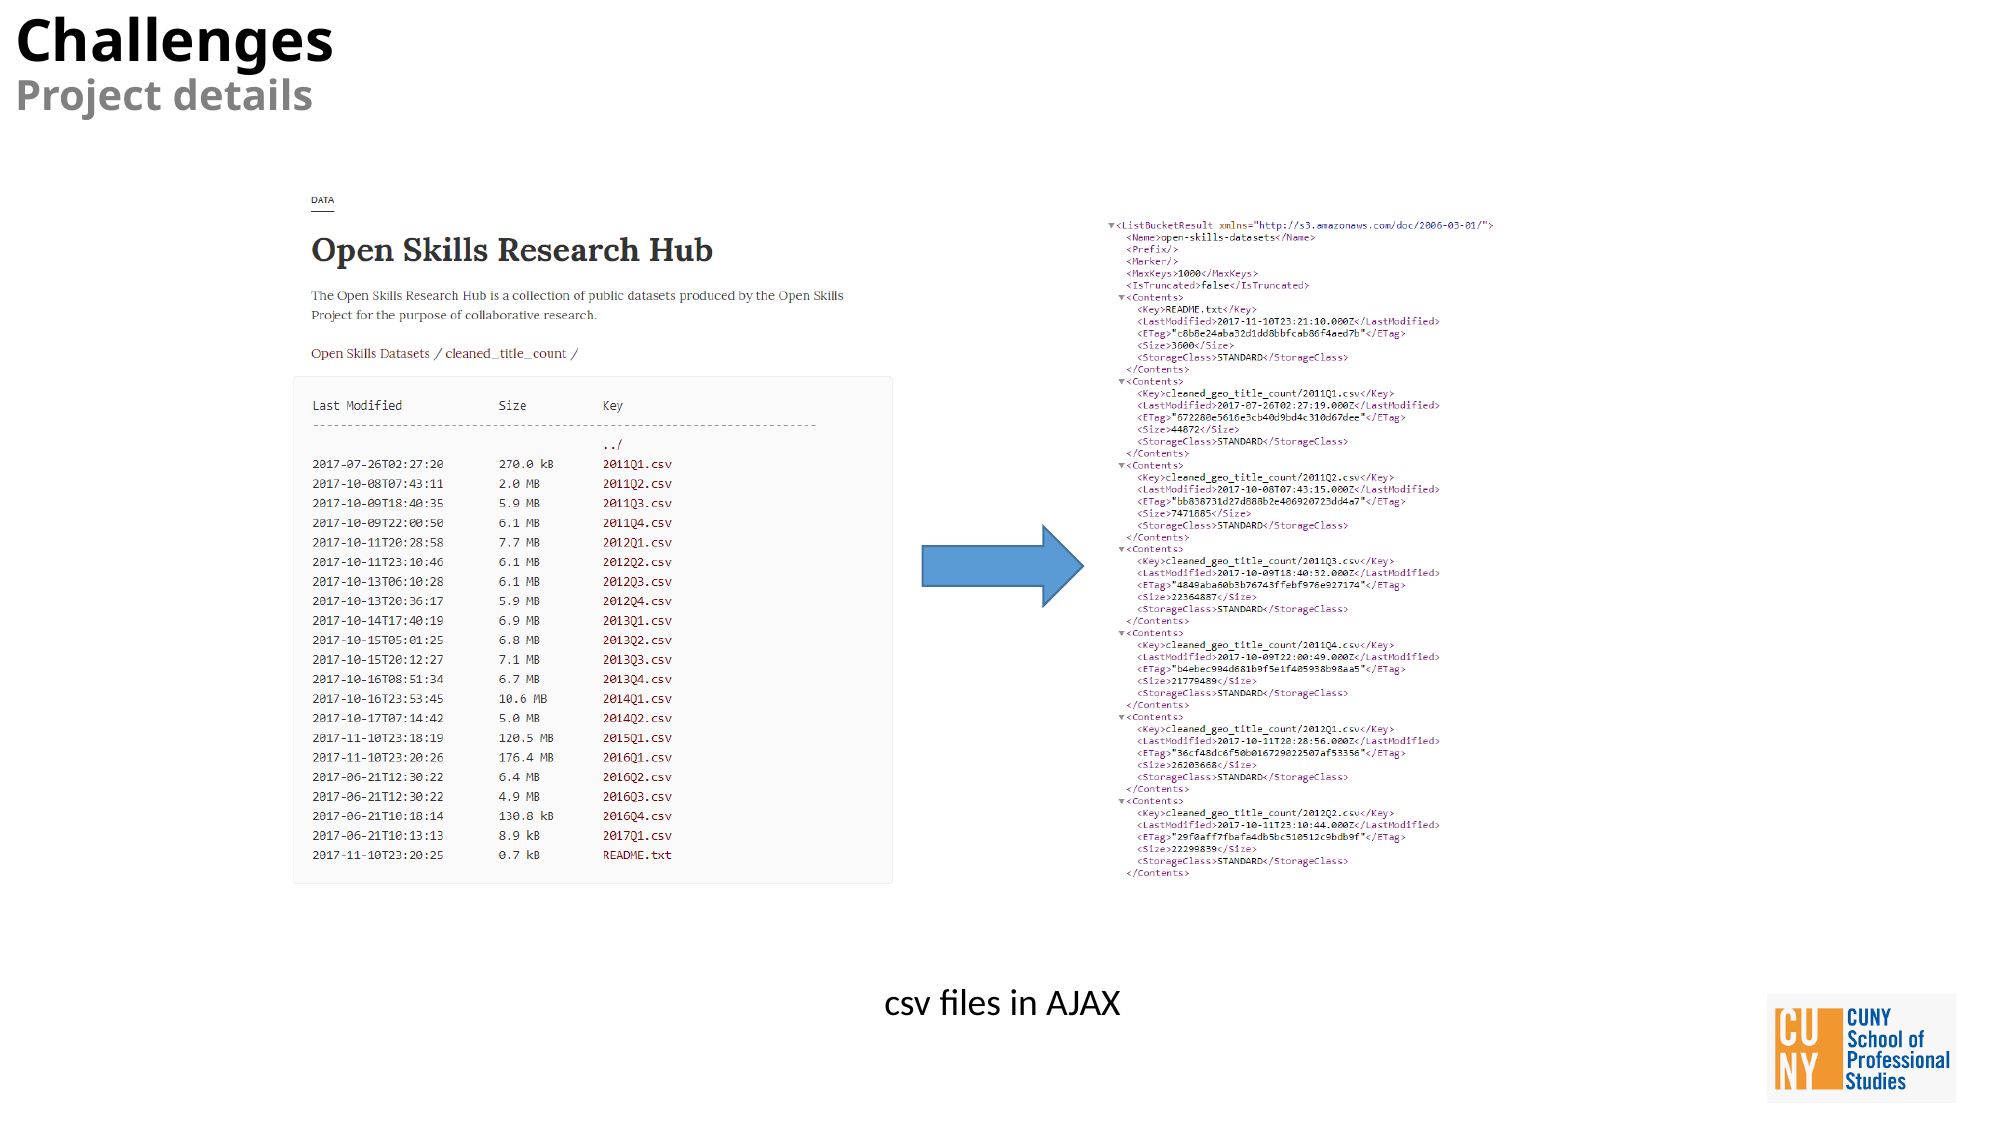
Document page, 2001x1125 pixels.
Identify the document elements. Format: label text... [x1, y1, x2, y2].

text_box [921, 523, 1085, 609]
title Challenges Project details [0, 0, 1890, 131]
picture [1103, 213, 1506, 879]
picture [1767, 994, 1958, 1103]
picture [280, 183, 902, 896]
text_box csv files in AJAX [869, 970, 1137, 1031]
